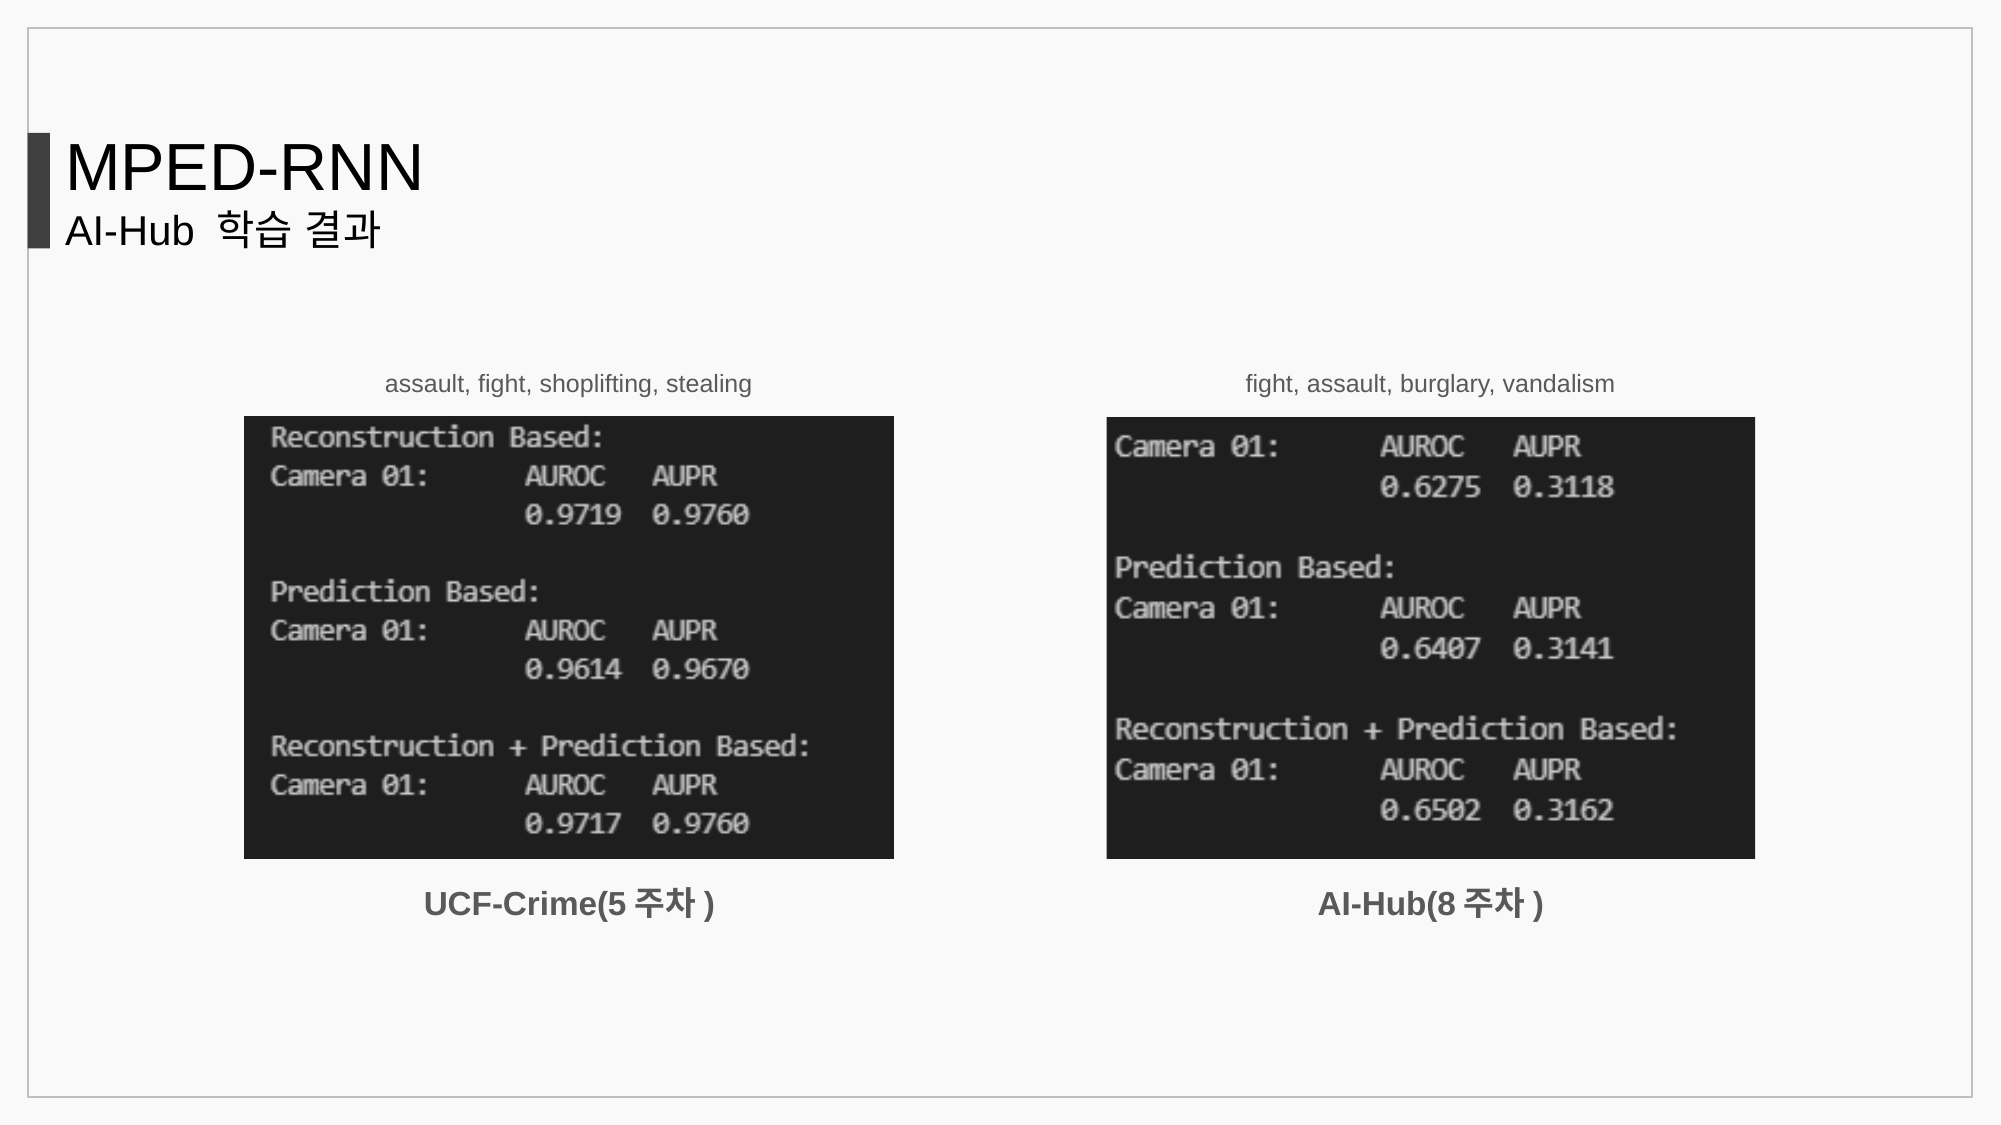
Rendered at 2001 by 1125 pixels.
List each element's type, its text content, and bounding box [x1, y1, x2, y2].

text_box UCF-Crime(5주차) [367, 875, 771, 930]
text_box [27, 132, 49, 249]
picture [1106, 417, 1756, 859]
text_box AI-Hub(8주차) [1229, 875, 1633, 930]
text_box MPED-RNN AI-Hub 학습 결과 [49, 116, 847, 262]
text_box [27, 27, 1973, 1098]
text_box fight, assault, burglary, vandalism [1106, 360, 1756, 406]
picture [244, 416, 894, 859]
text_box assault, fight, shoplifting, stealing [244, 360, 894, 406]
